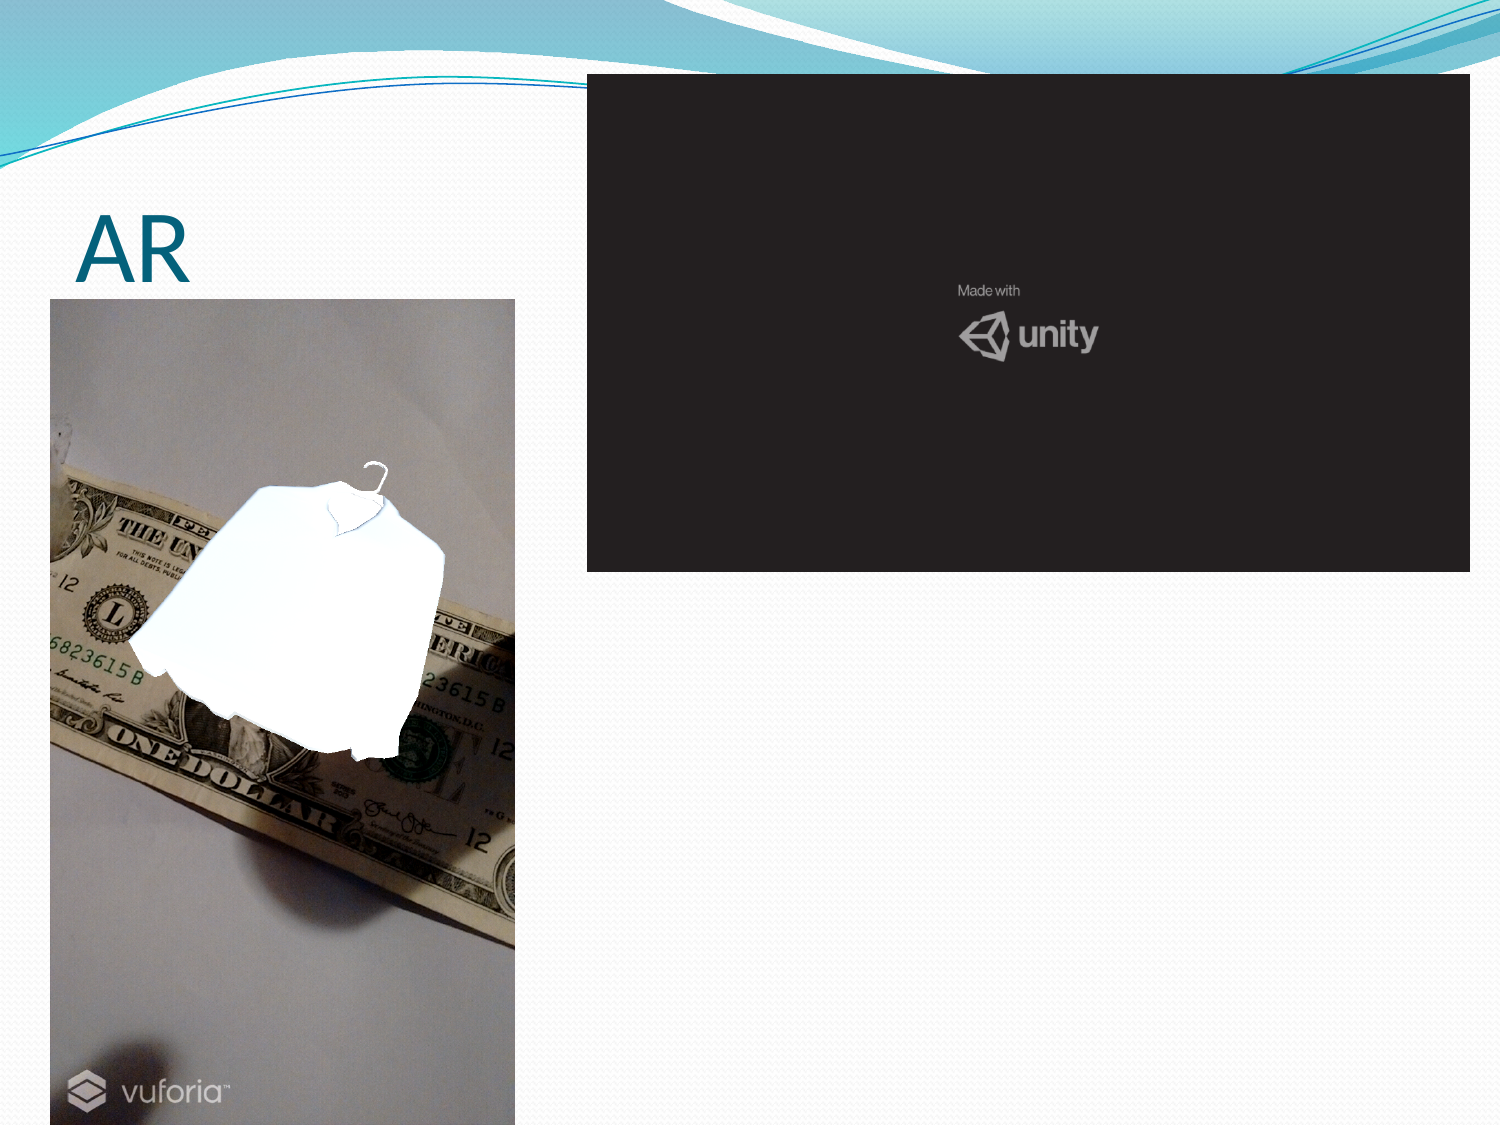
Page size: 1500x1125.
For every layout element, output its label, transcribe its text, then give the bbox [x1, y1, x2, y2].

picture [49, 299, 515, 1125]
title AR [75, 115, 580, 303]
picture [587, 74, 1471, 572]
